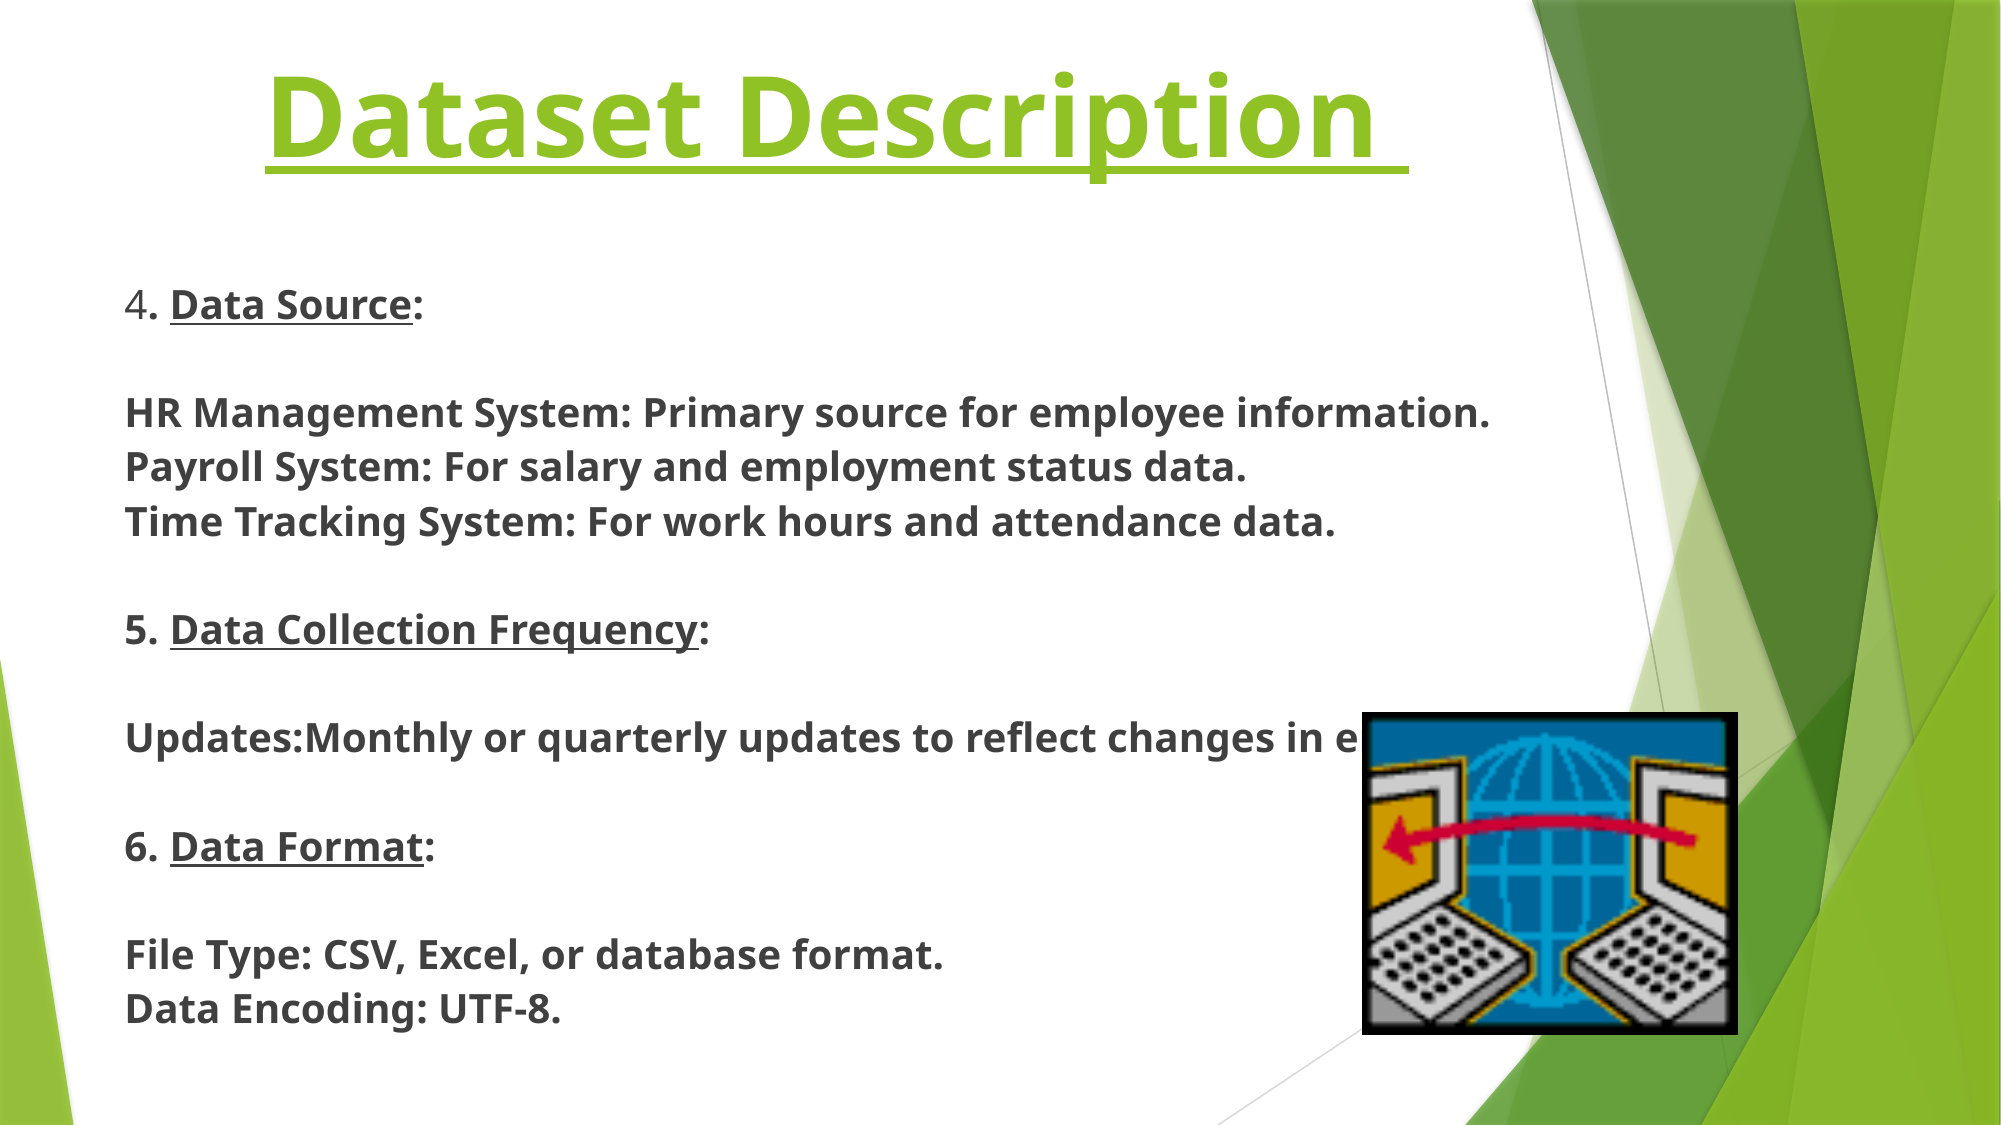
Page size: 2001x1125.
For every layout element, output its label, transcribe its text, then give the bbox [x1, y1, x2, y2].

list 4. Data Source: HR Management System: Primary source for employee information. Payroll System: For salary and employment status data. Time Tracking System: For work hours and attendance data. 5. Data Collection Frequency: Updates:Monthly or quarterly updates to reflect changes in employee data. 6. Data Format: File Type: CSV, Excel, or database format. Data Encoding: UTF-8. [109, 271, 1772, 1061]
title Dataset Description [249, 37, 1720, 271]
picture [1361, 711, 1738, 1036]
